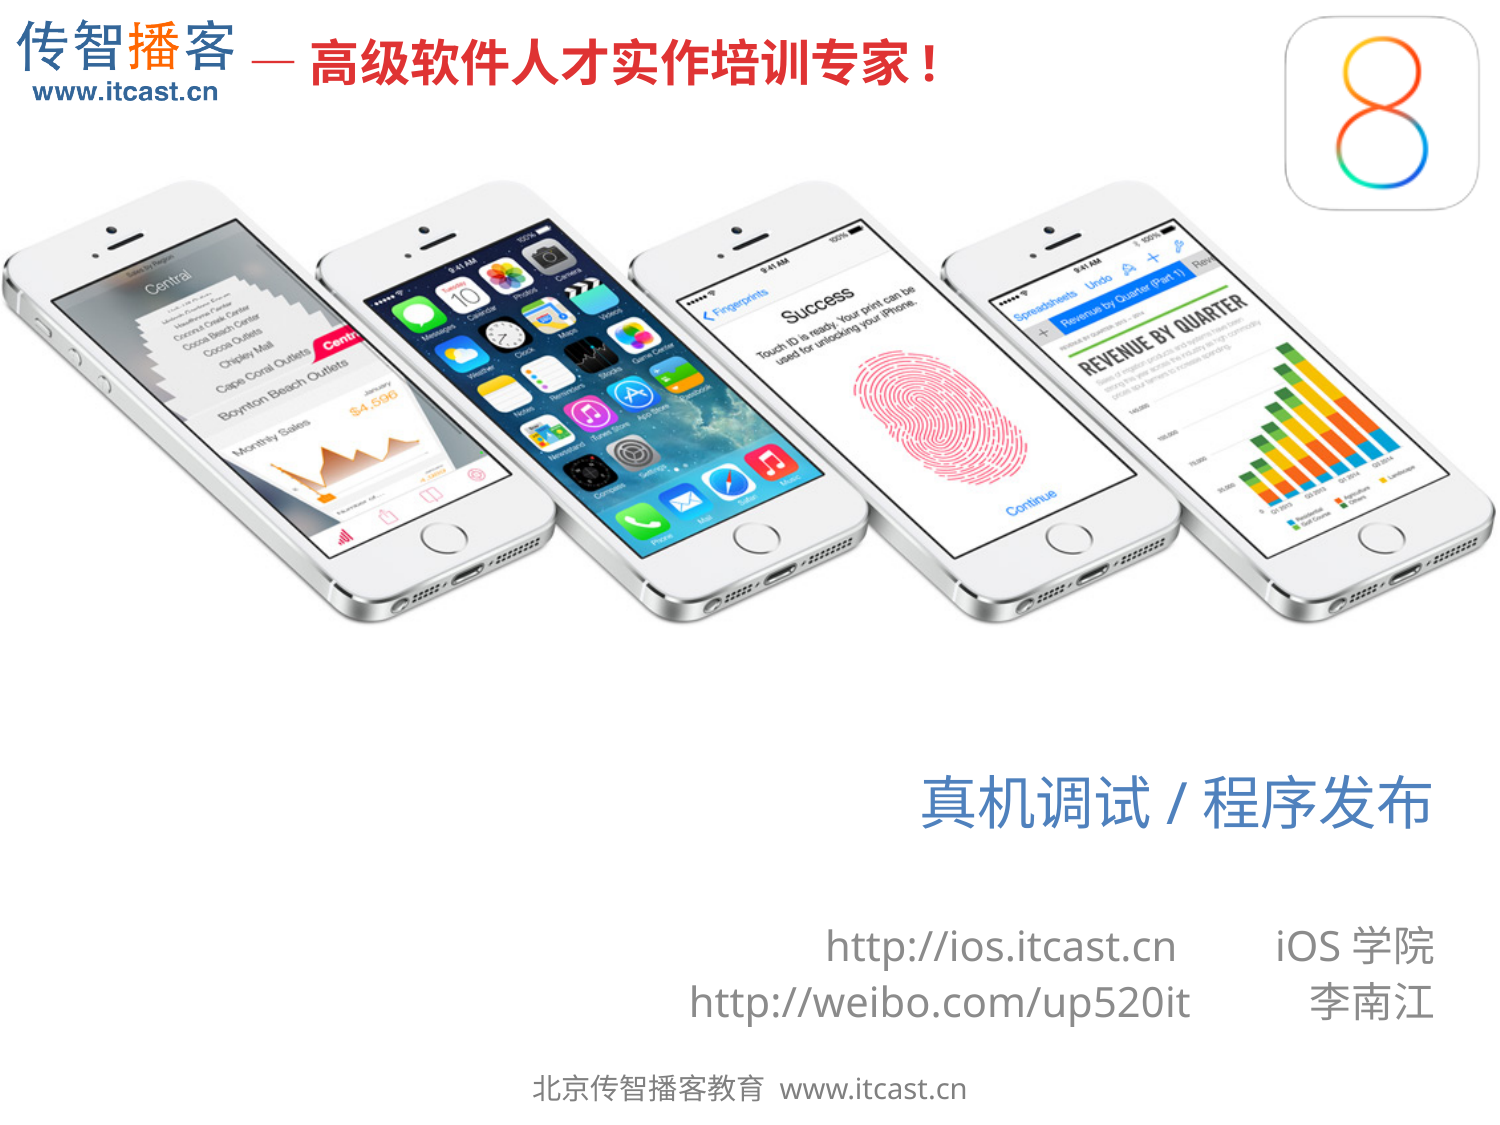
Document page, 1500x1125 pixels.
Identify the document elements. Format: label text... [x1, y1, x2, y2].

picture [16, 19, 234, 101]
picture [0, 0, 1500, 628]
subtitle http://ios.itcast.cn iOS学院 http://weibo.com/up520it 李南江 [55, 912, 1450, 1036]
title 真机调试/程序发布 [55, 758, 1450, 912]
